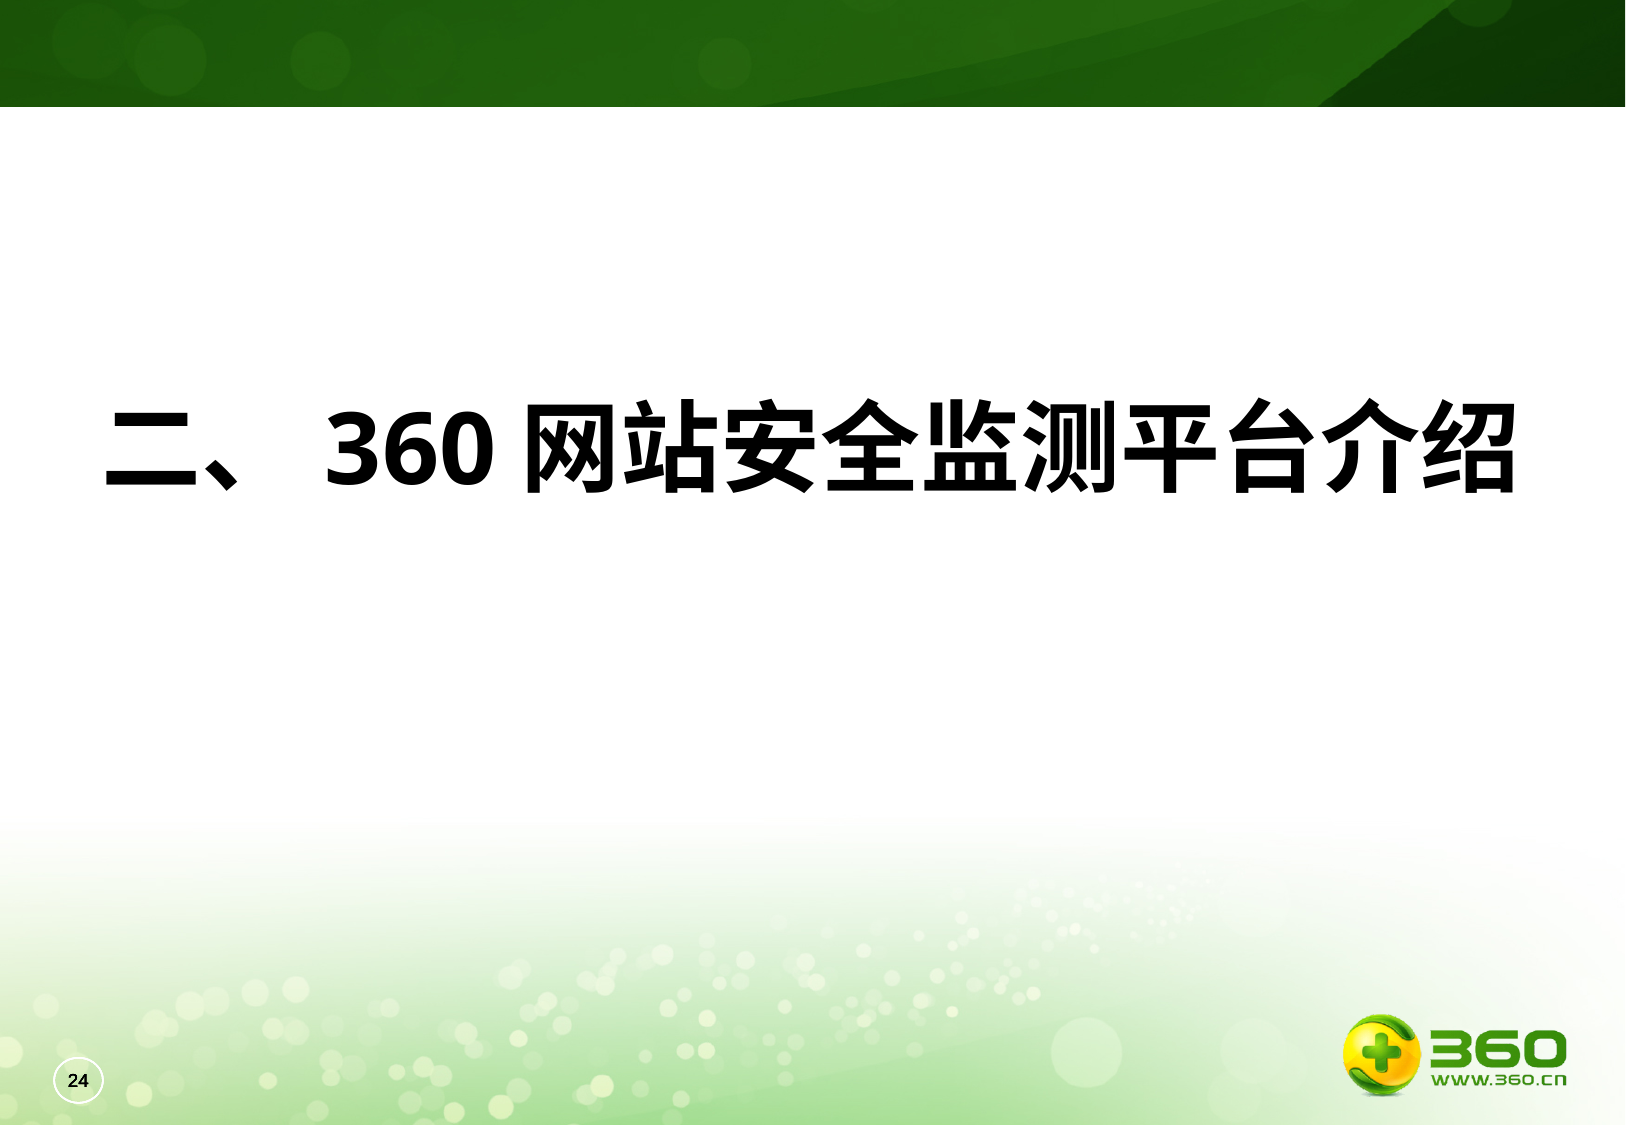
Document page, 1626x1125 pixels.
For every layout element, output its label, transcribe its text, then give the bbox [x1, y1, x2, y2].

picture [0, 0, 1626, 1125]
text_box 二、360网站安全监测平台介绍 [86, 376, 1536, 512]
text_box 23 [54, 1057, 103, 1103]
